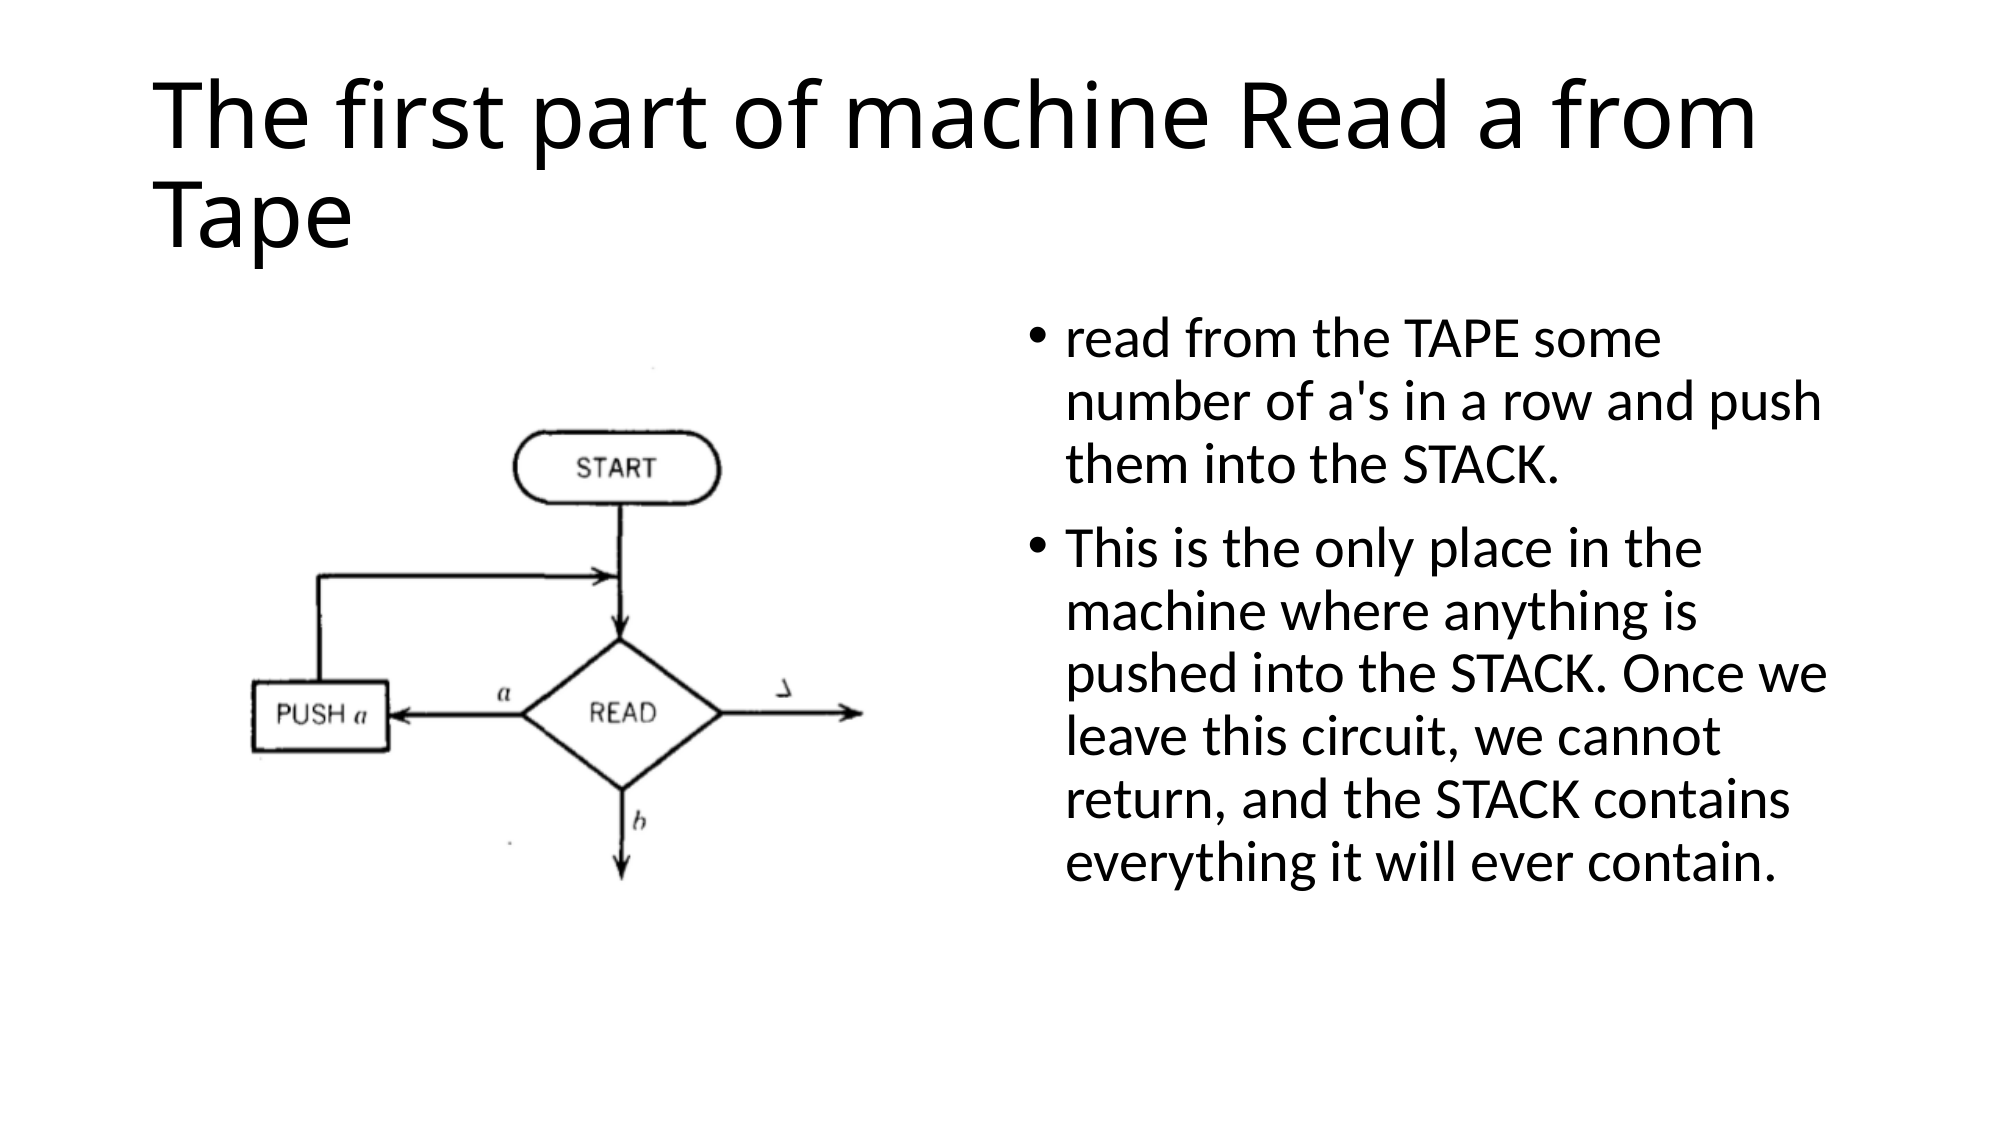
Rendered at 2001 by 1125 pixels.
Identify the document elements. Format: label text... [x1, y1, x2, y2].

list read from the TAPE some number of a's in a row and push them into the STACK. This is the only place in the machine where anything is pushed into the STACK. Once we leave this circuit, we cannot return, and the STACK contains everything it will ever contain. [1012, 299, 1863, 1014]
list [191, 360, 934, 953]
title The first part of machine Read a from Tape [137, 59, 1863, 278]
